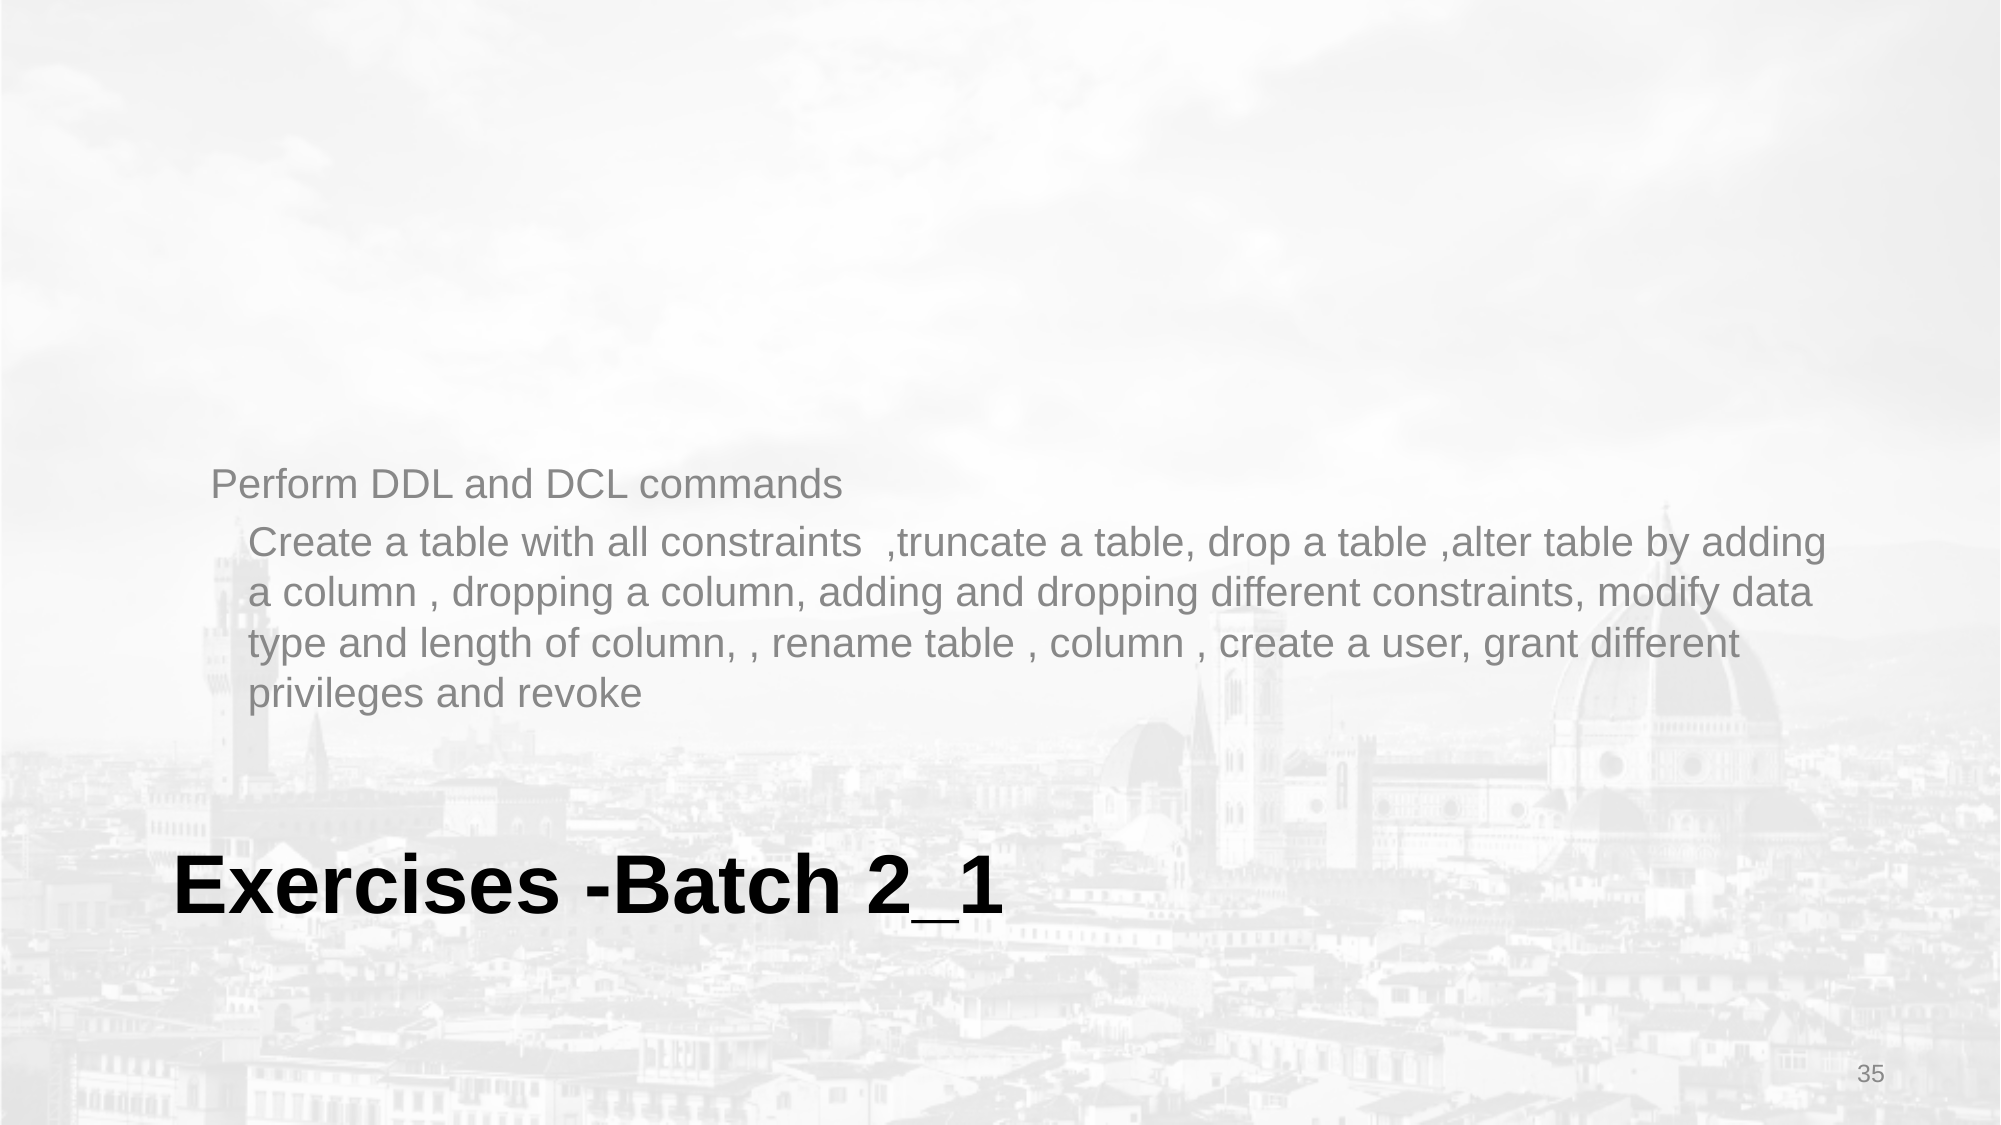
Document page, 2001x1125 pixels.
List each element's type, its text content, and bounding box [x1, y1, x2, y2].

list Perform DDL and DCL commands Create a table with all constraints ,truncate a table, drop a table ,alter table by adding a column , dropping a column, adding and dropping different constraints, modify data type and length of column, , rename table , column , create a user, grant different privileges and revoke [157, 476, 1858, 723]
title Exercises -Batch 2_1 [157, 723, 1858, 947]
slide_number 35 [1433, 1042, 1900, 1103]
